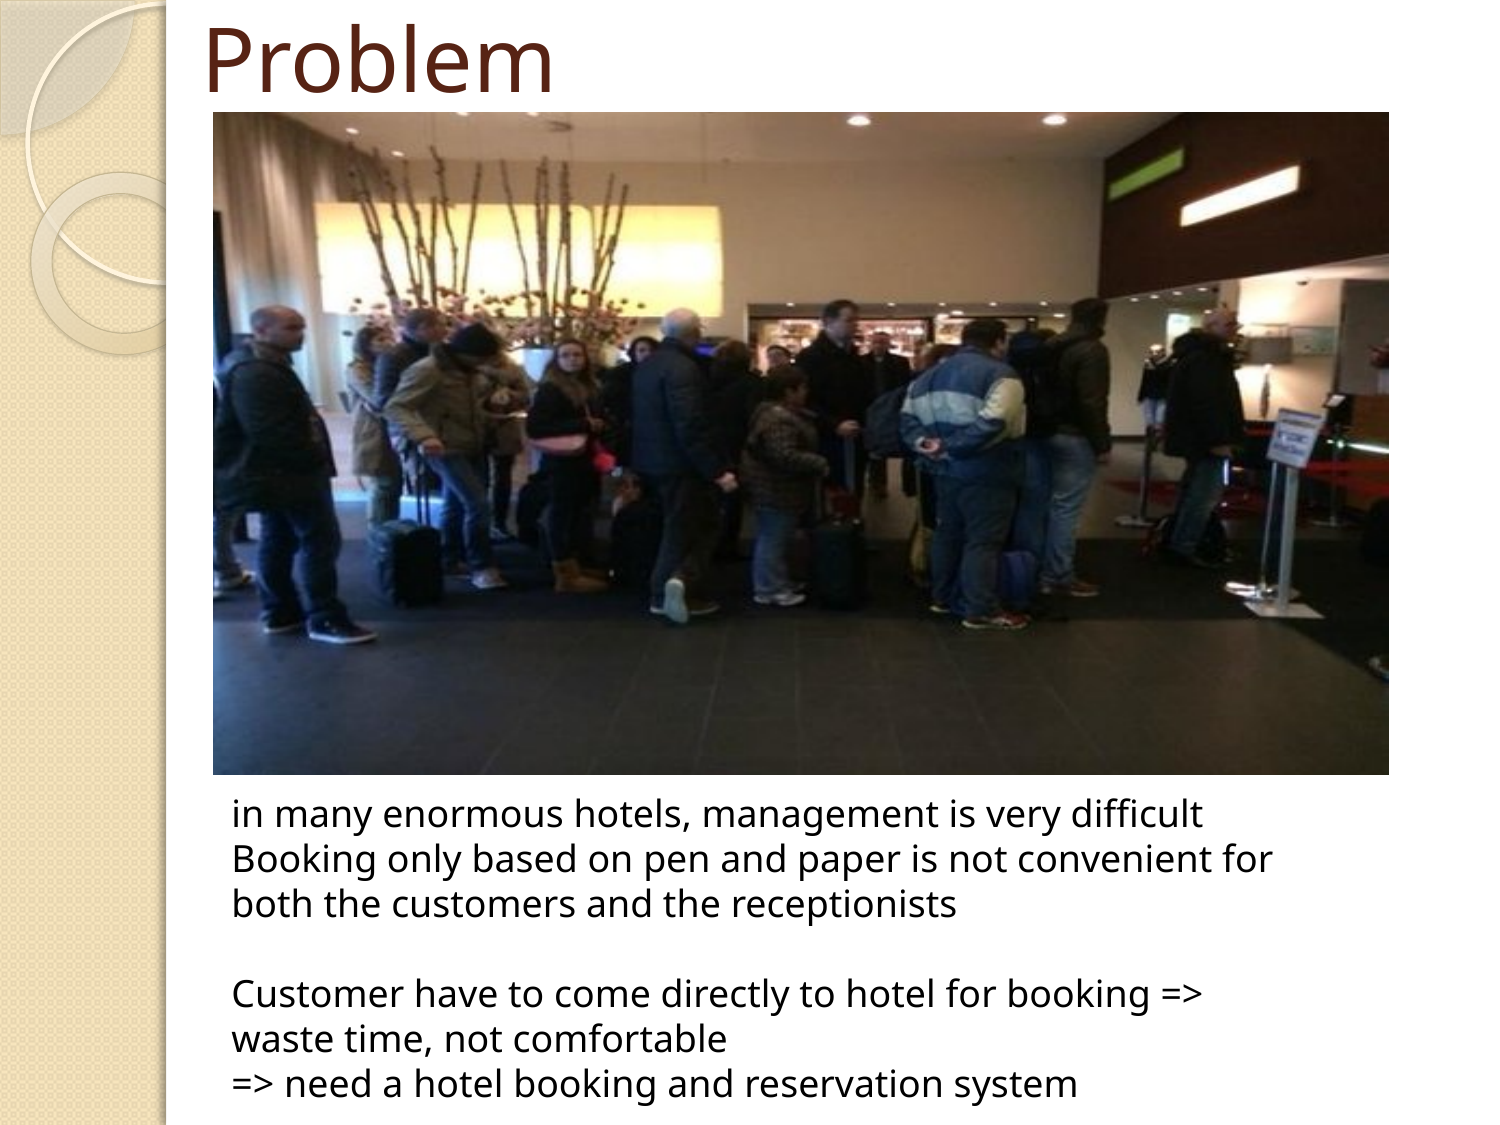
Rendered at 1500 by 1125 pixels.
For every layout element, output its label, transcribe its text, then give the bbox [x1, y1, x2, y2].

title Problem [186, 0, 1417, 150]
picture [213, 112, 1389, 776]
text_box in many enormous hotels, management is very difficult Booking only based on pen and paper is not convenient for both the customers and the receptionists Customer have to come directly to hotel for booking => waste time, not comfortable => need a hotel booking and reservation system . [216, 786, 1330, 1125]
